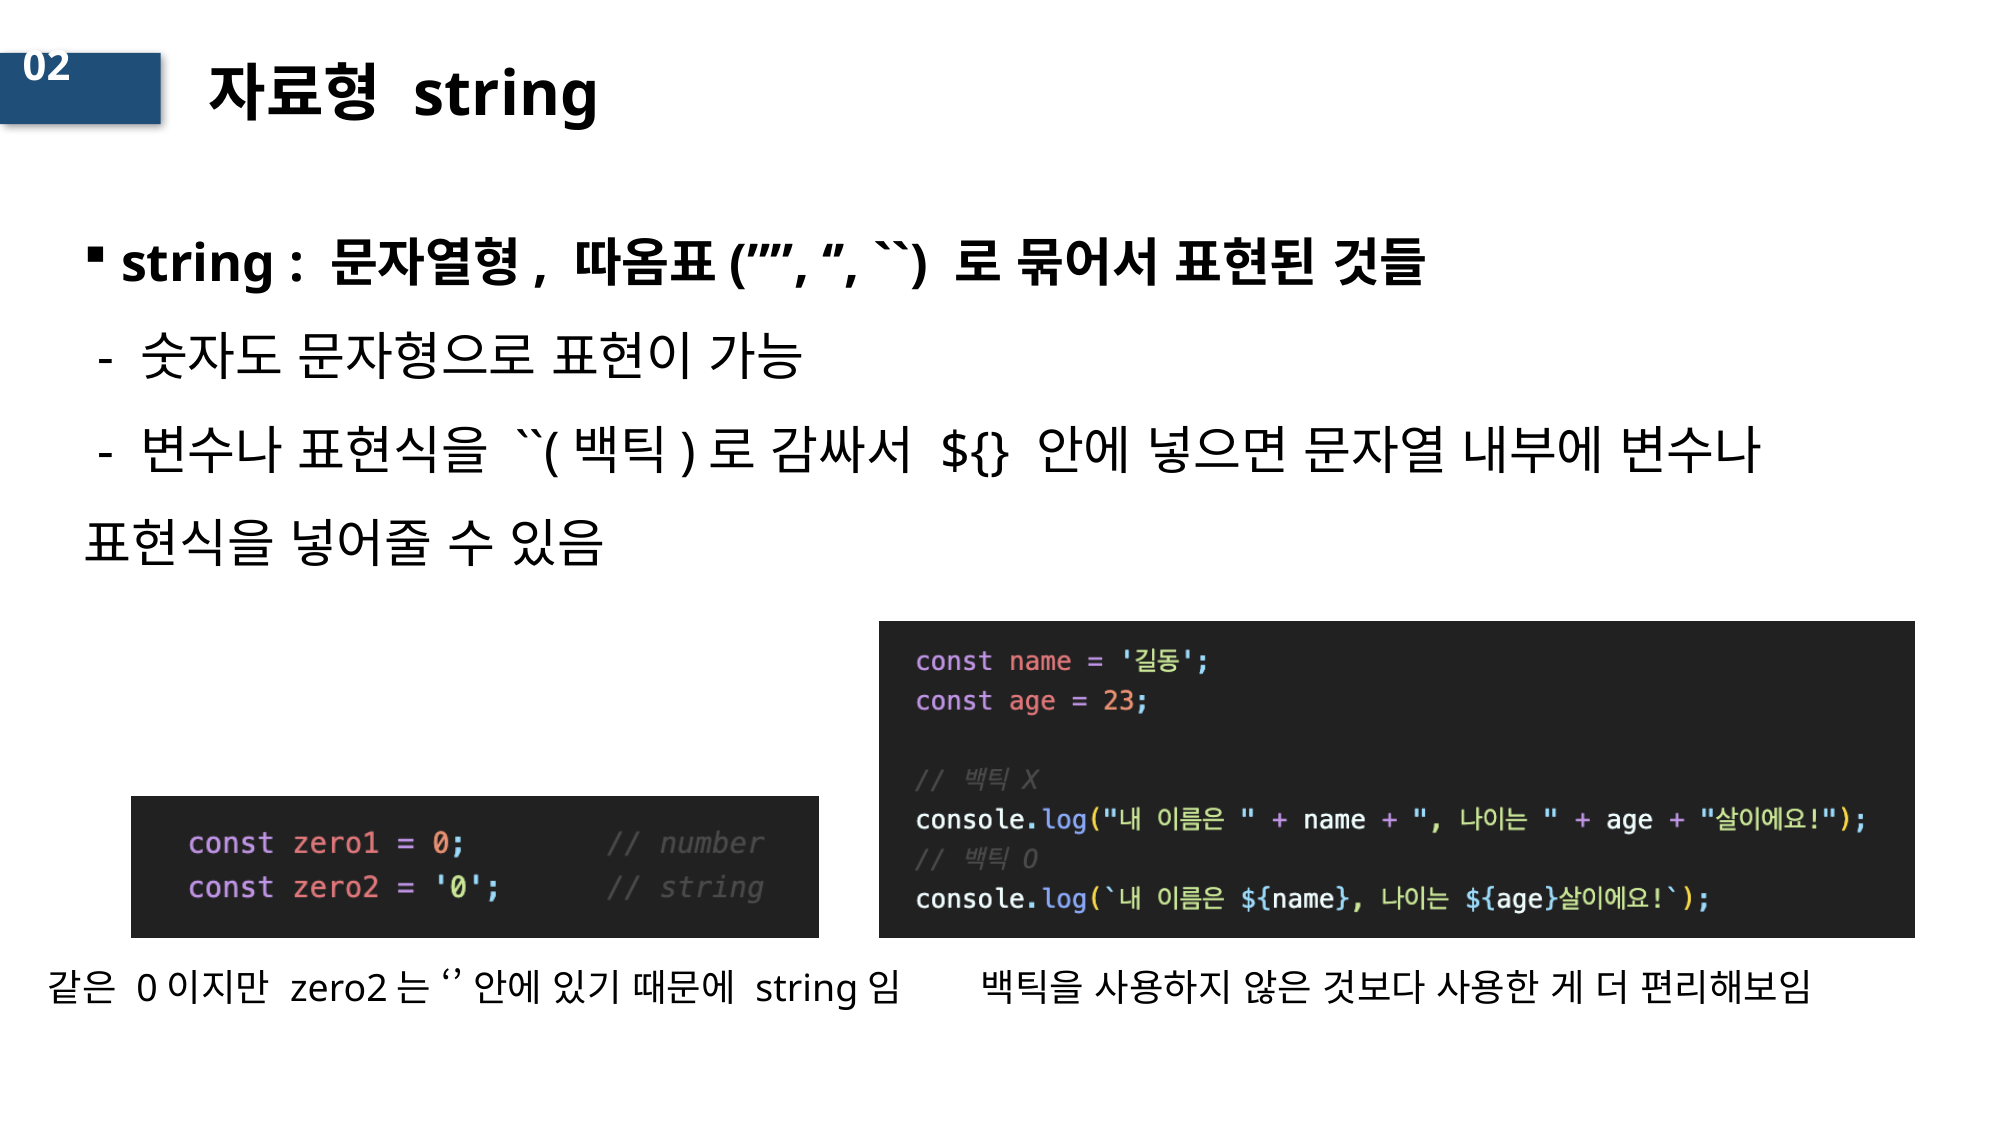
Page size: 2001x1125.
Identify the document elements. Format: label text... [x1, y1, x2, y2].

title 자료형 string [193, 43, 955, 147]
text_box 백틱을 사용하지 않은 것보다 사용한 게 더 편리해보임 [966, 956, 1829, 1016]
text_box 같은 0이지만 zero2는 ‘’ 안에 있기 때문에 string임 [33, 956, 917, 1016]
picture [131, 796, 819, 939]
text_box 02 [0, 52, 162, 125]
text_box string : 문자열형, 따옴표(””, ‘’, ``) 로 묶어서 표현된 것들 - 숫자도 문자형으로 표현이 가능 - 변수나 표현식을 ``(백틱)로 감싸서 ${} 안에 넣으면 문자열 내부에 변수나 표현식을 넣어줄 수 있음 [68, 190, 1946, 581]
picture [879, 621, 1915, 938]
